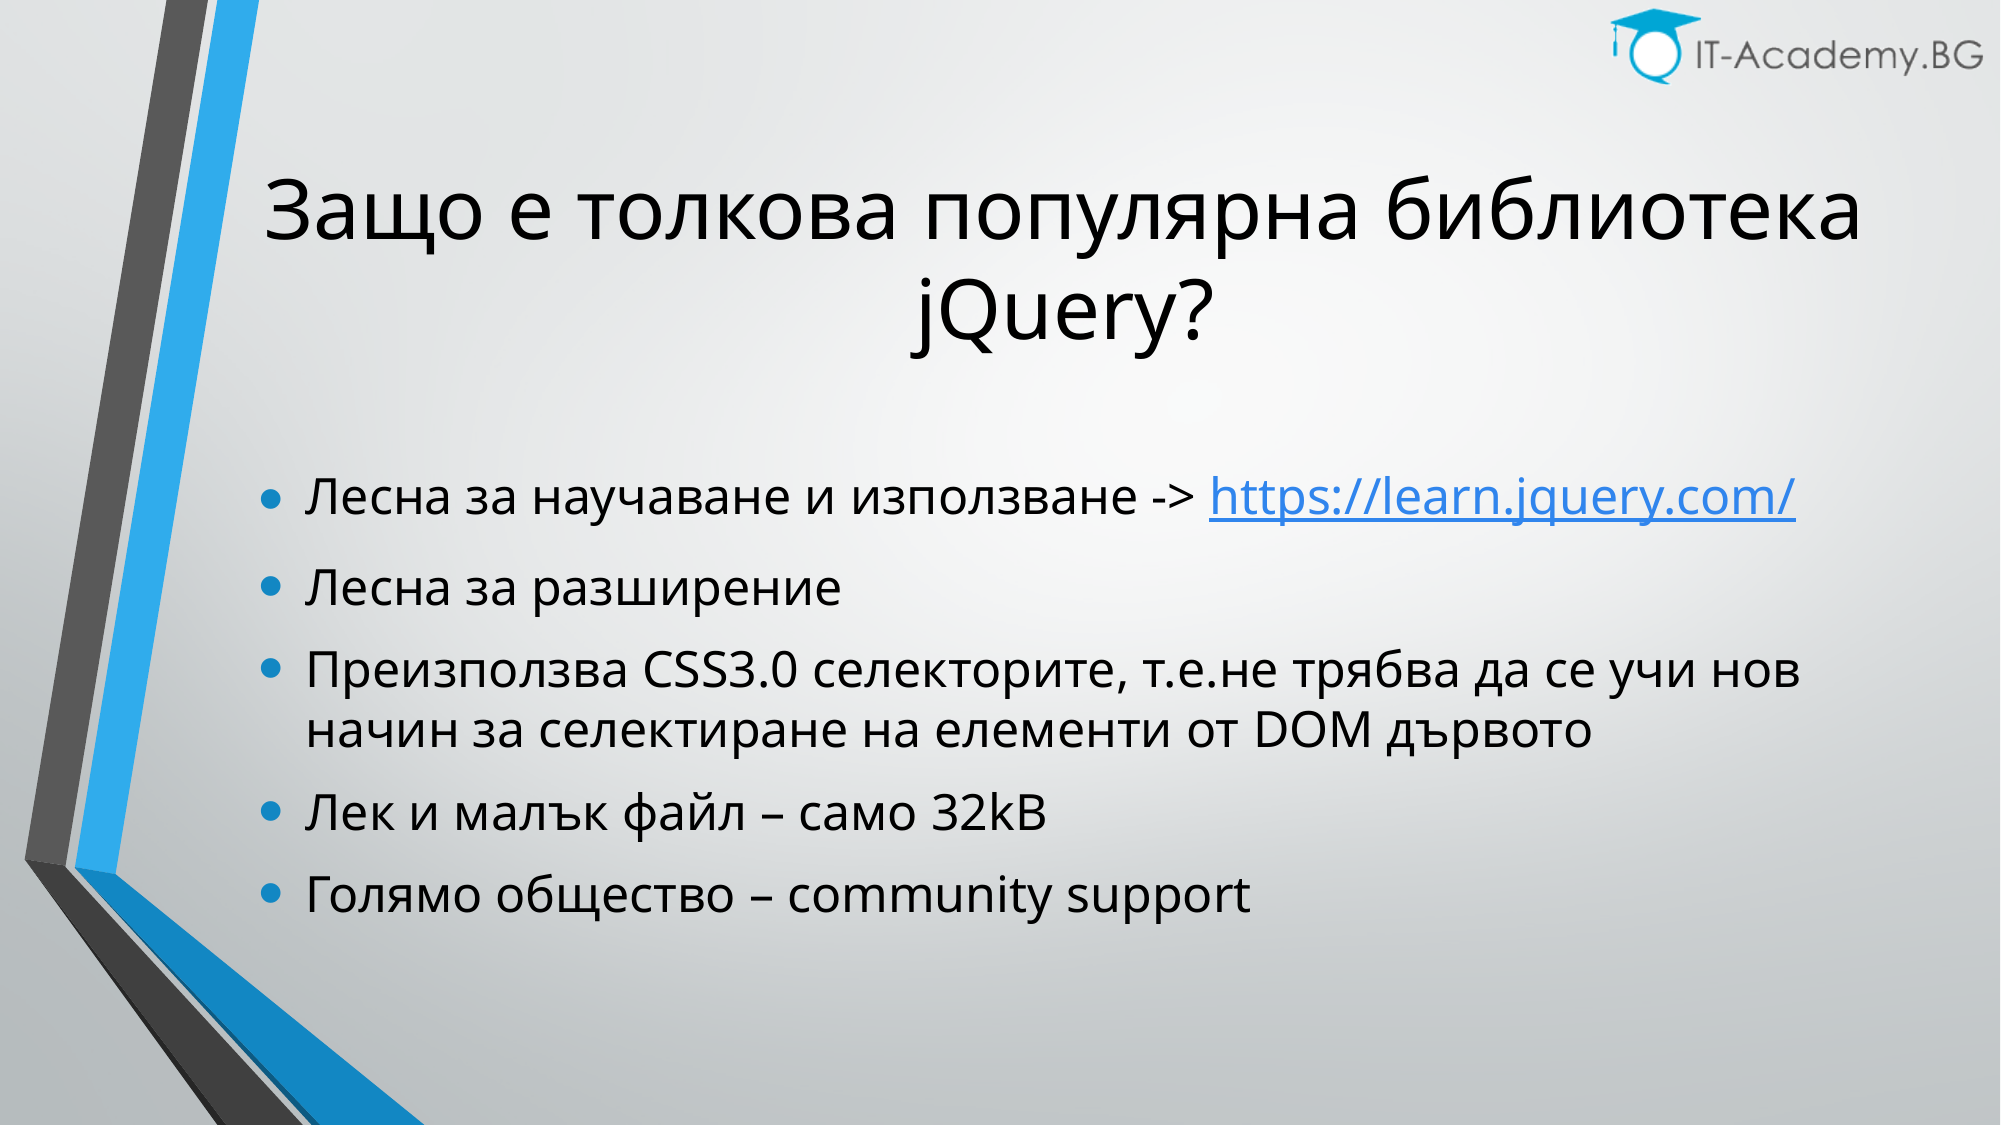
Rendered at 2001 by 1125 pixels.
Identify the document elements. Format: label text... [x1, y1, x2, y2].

picture [1609, 7, 1985, 94]
list Лесна за научаване и използване -> https://learn.jquery.com/ Лесна за разширение Преизползва CSS3.0 селекторите, т.е.не трябва да се учи нов начин за селектиране на елементи от DOM дървото Лек и малък файл – само 32kB Голямо общество – community support [243, 437, 1887, 950]
title Защо е толкова популярна библиотека jQuery? [243, 112, 1887, 400]
